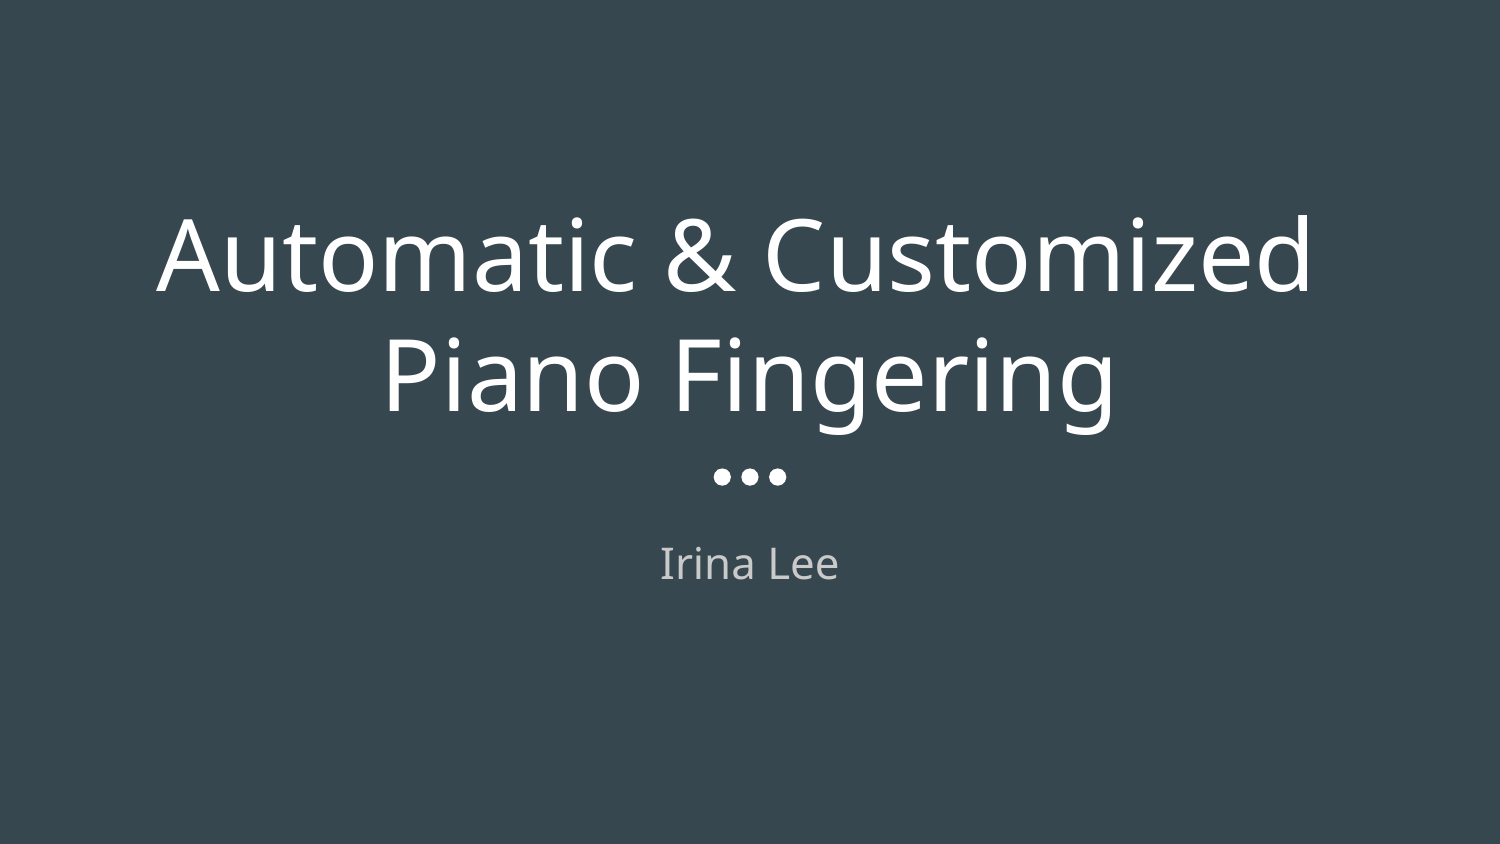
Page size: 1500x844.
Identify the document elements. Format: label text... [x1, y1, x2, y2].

subtitle Irina Lee [110, 520, 1390, 651]
title Automatic & Customized Piano Fingering [110, 162, 1390, 447]
